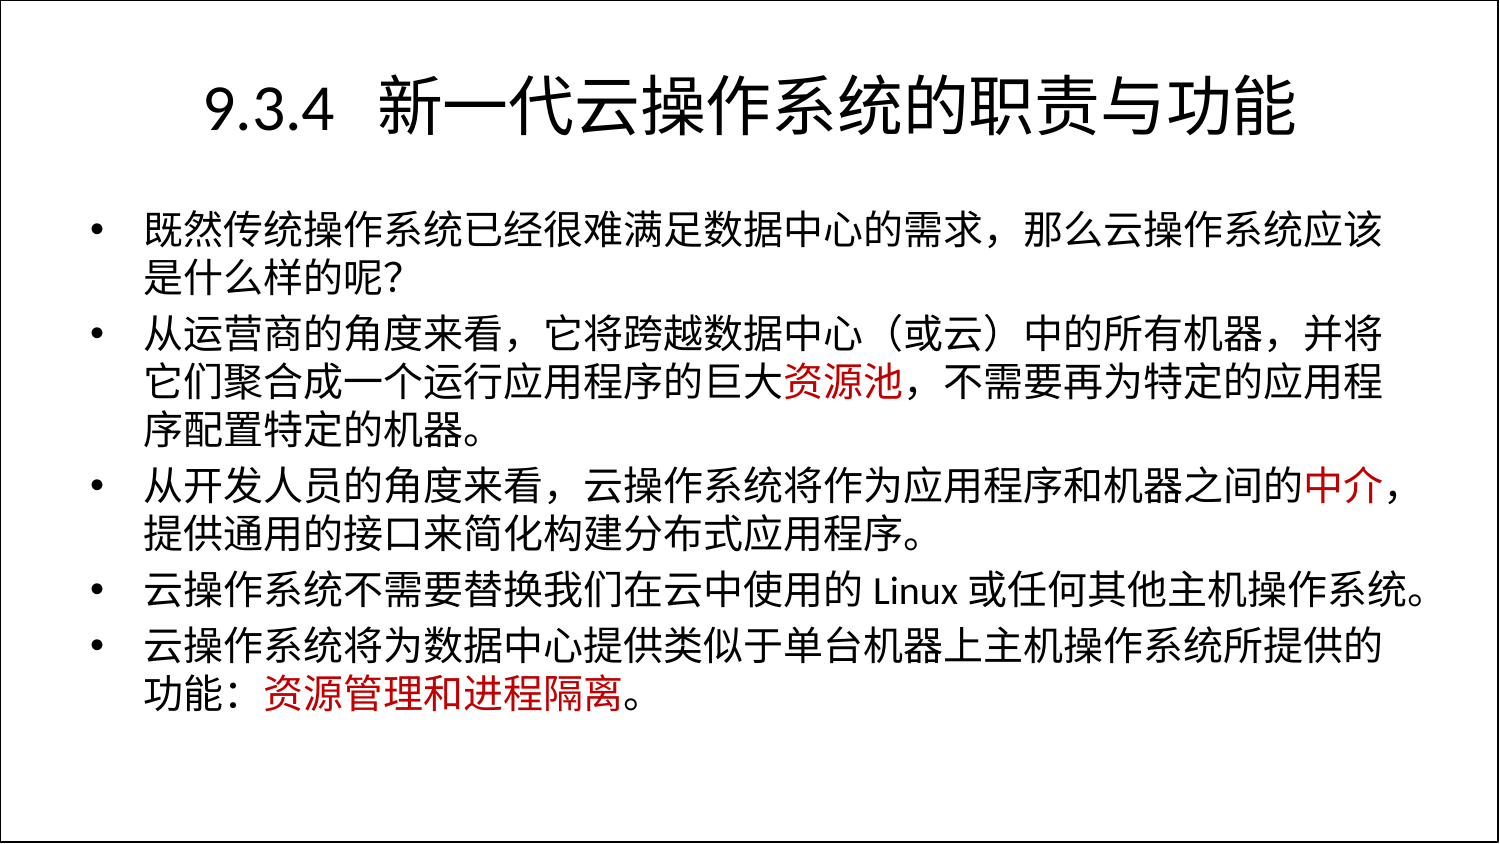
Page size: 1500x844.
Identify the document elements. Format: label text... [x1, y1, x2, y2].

title 9.3.4 新一代云操作系统的职责与功能 [75, 33, 1425, 175]
list 既然传统操作系统已经很难满足数据中心的需求，那么云操作系统应该是什么样的呢？ 从运营商的角度来看，它将跨越数据中心（或云）中的所有机器，并将它们聚合成一个运行应用程序的巨大资源池，不需要再为特定的应用程序配置特定的机器。 从开发人员的角度来看，云操作系统将作为应用程序和机器之间的中介，提供通用的接口来简化构建分布式应用程序。 云操作系统不需要替换我们在云中使用的Linux或任何其他主机操作系统。 云操作系统将为数据中心提供类似于单台机器上主机操作系统所提供的功能：资源管理和进程隔离。 [75, 196, 1425, 777]
